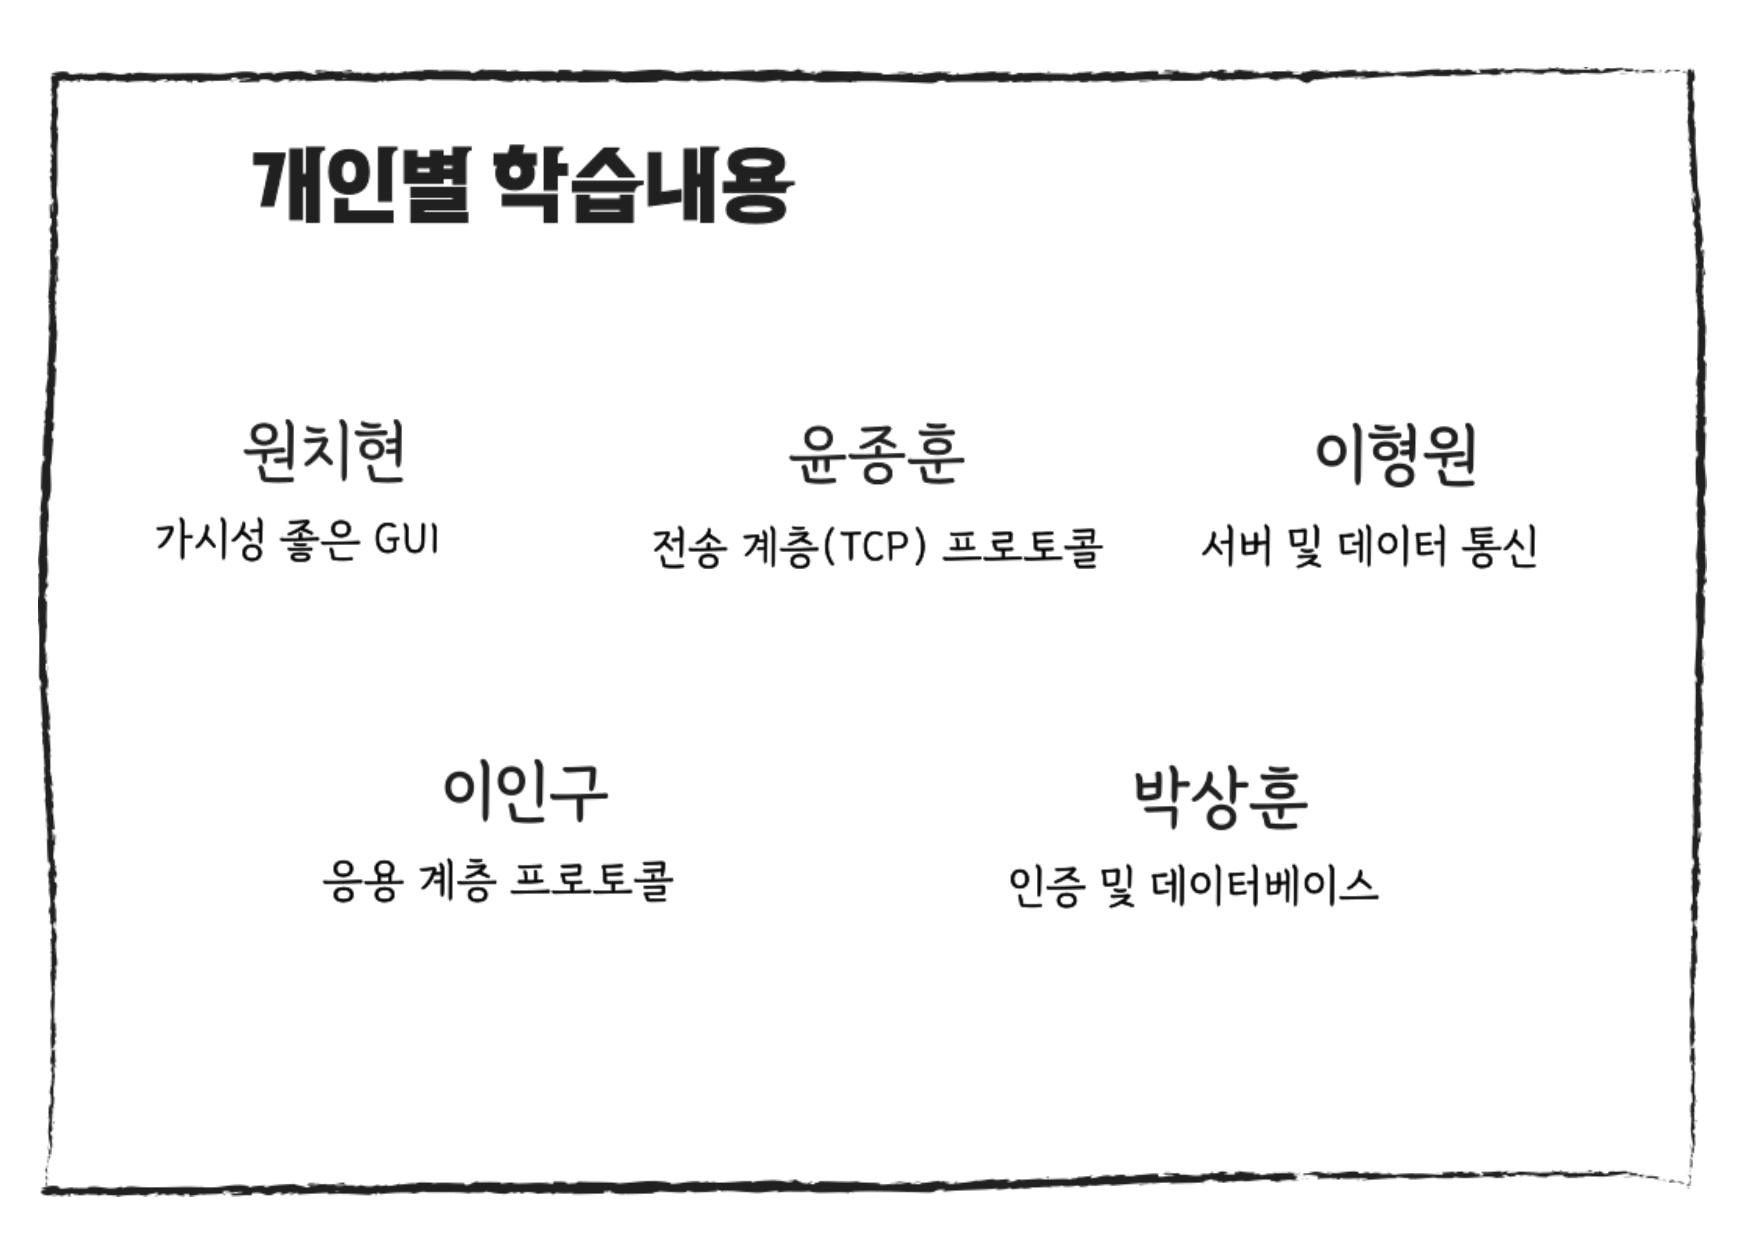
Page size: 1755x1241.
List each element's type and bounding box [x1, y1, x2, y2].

text_box [1183, 400, 1559, 579]
text_box [111, 395, 487, 572]
picture [106, 114, 835, 264]
text_box [311, 736, 687, 913]
text_box [646, 398, 1108, 578]
text_box [1007, 742, 1383, 919]
text_box [38, 67, 1708, 1197]
